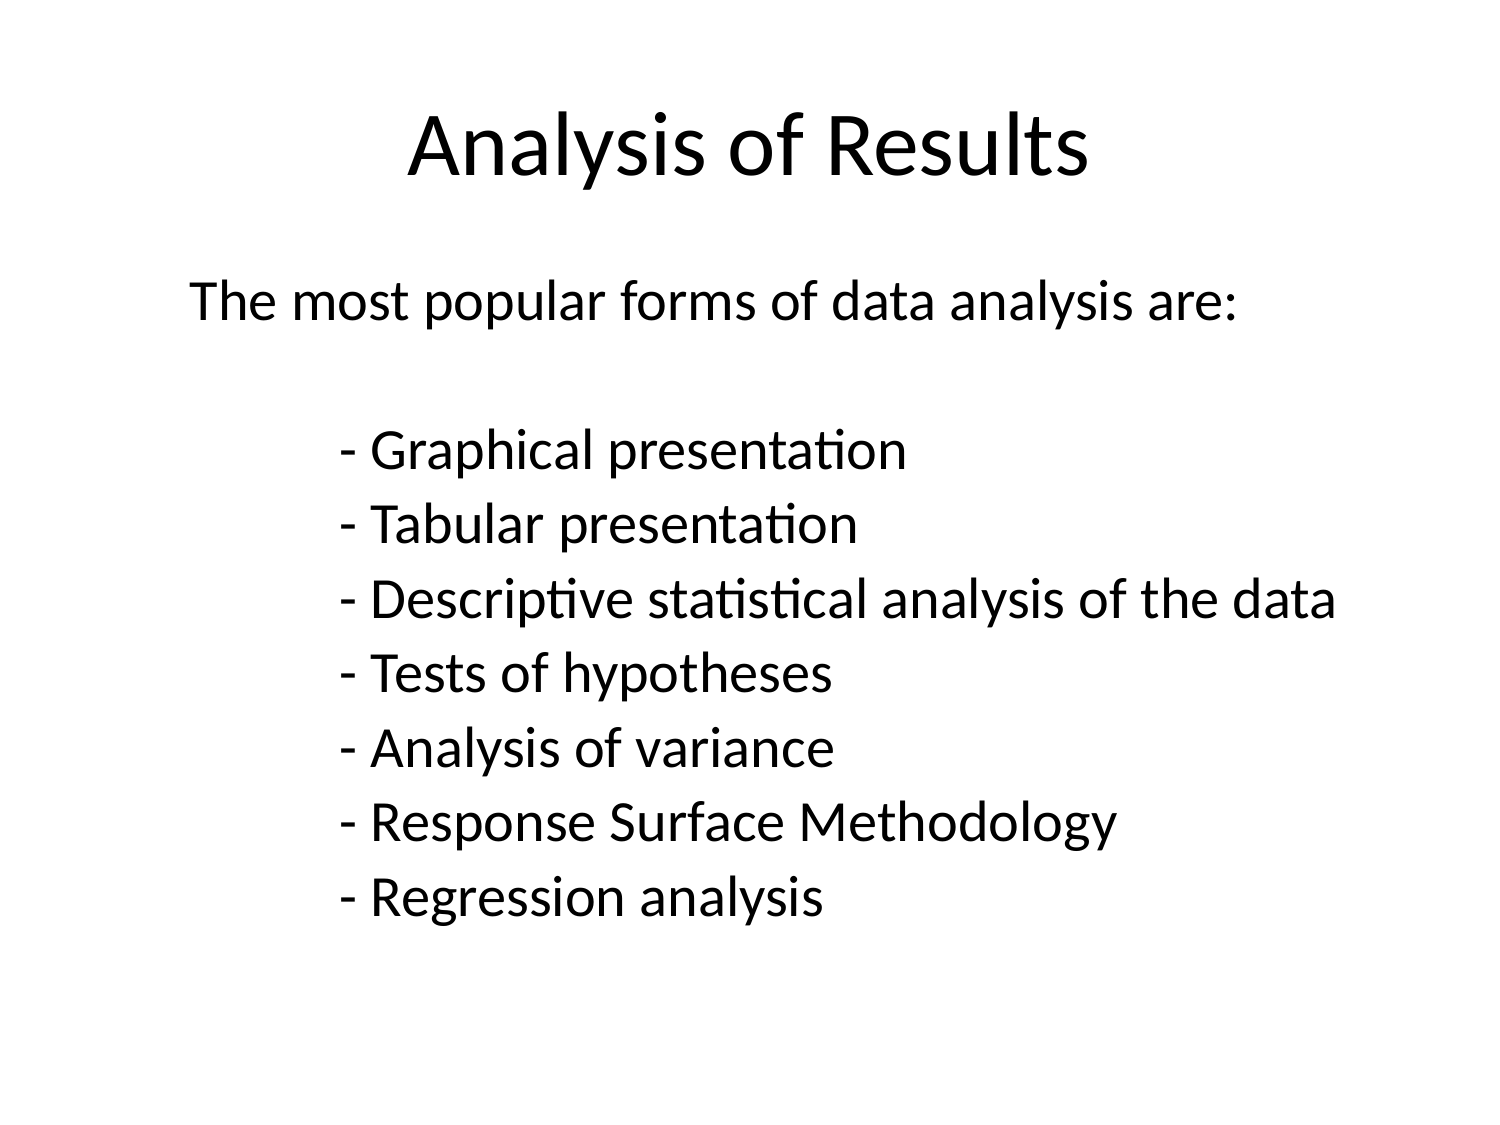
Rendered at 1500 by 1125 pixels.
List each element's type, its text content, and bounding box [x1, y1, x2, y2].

list The most popular forms of data analysis are: - Graphical presentation - Tabular presentation - Descriptive statistical analysis of the data - Tests of hypotheses - Analysis of variance - Response Surface Methodology - Regression analysis [75, 262, 1425, 1005]
title Analysis of Results [75, 45, 1425, 233]
